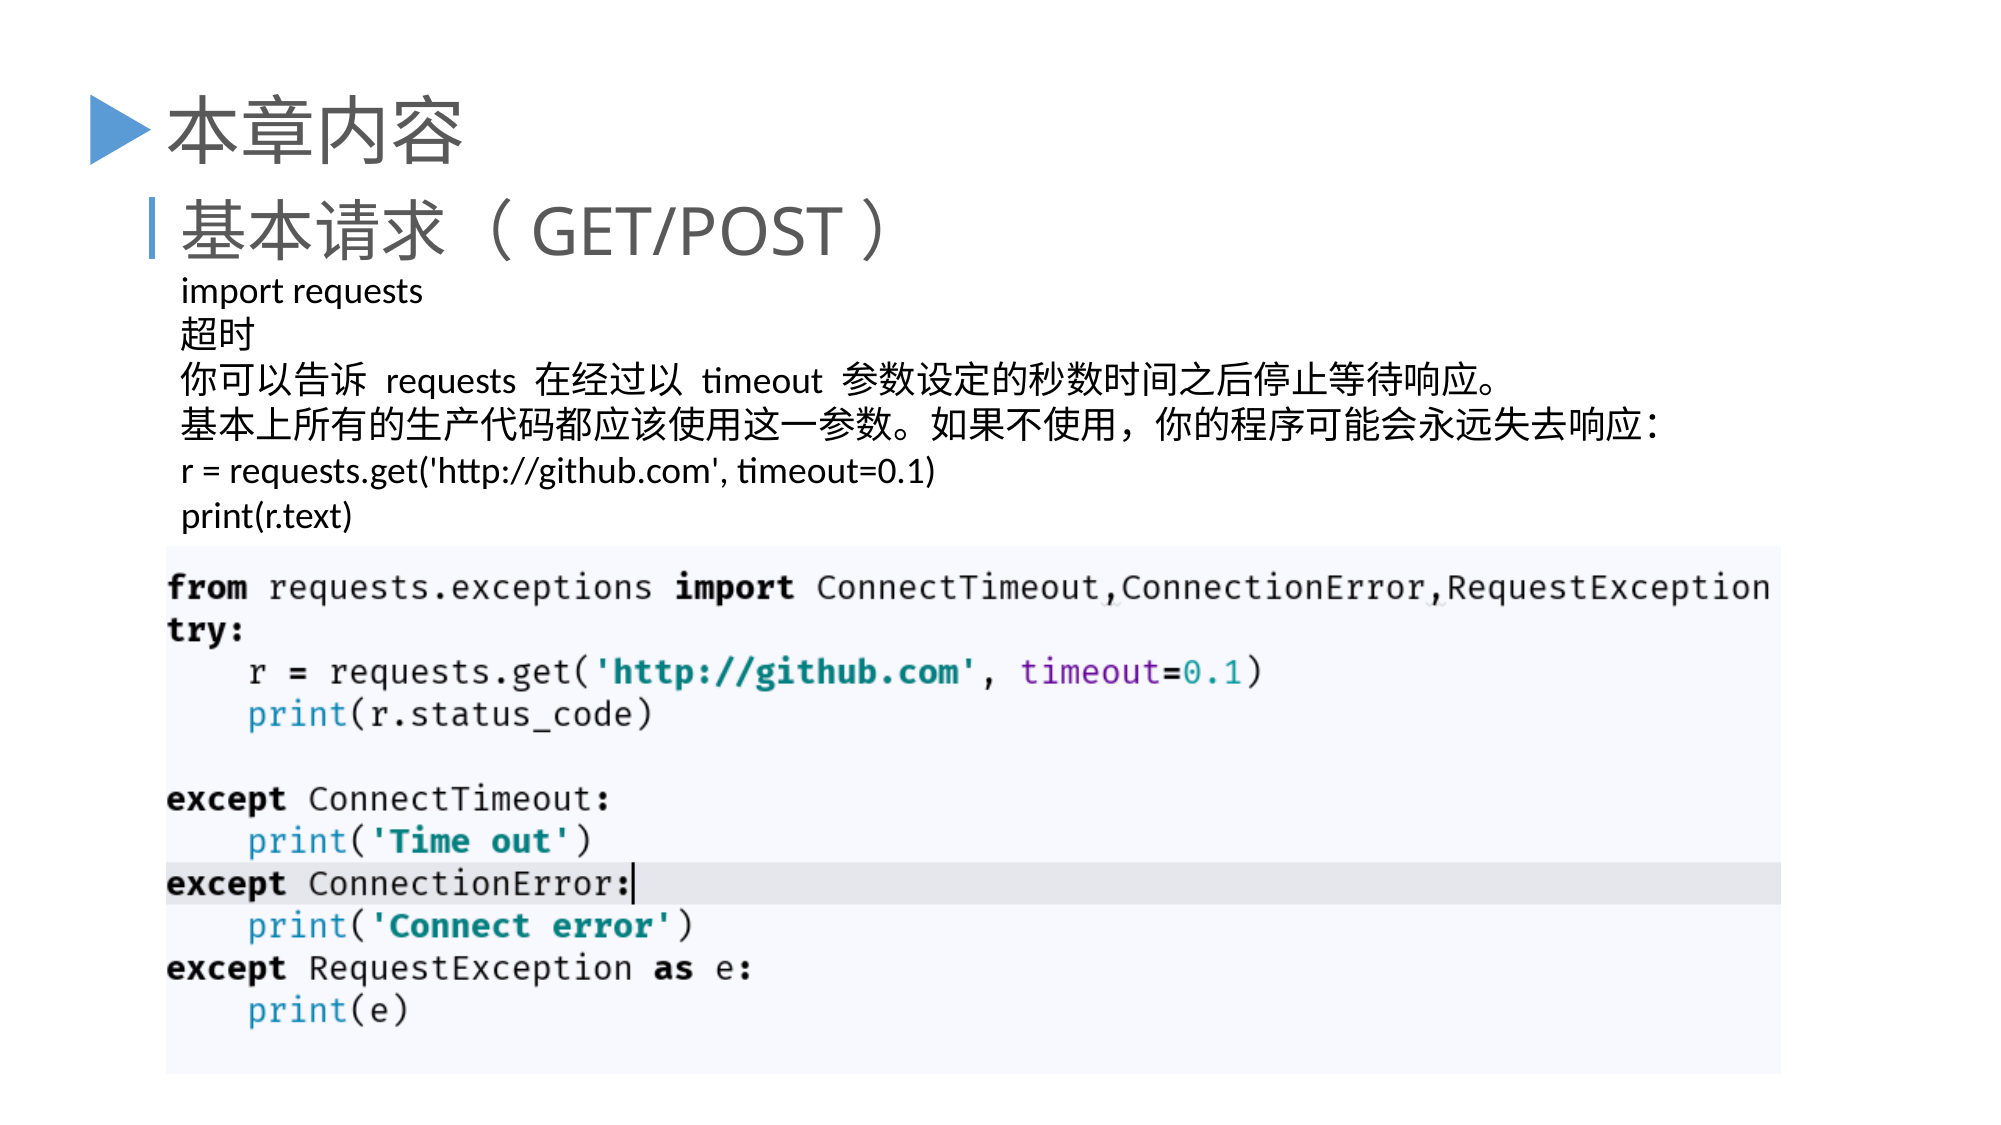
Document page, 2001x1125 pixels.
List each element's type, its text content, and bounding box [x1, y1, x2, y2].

text_box 本章内容 [150, 76, 640, 227]
text_box [89, 92, 154, 167]
picture [166, 546, 1781, 1074]
text_box import requests 超时 你可以告诉 requests 在经过以 timeout 参数设定的秒数时间之后停止等待响应。 基本上所有的生产代码都应该使用这一参数。如果不使用，你的程序可能会永远失去响应： r = requests.get('http://github.com', timeout=0.1) print(r.text) [166, 259, 1812, 544]
text_box 基本请求（GET/POST） [166, 181, 1896, 341]
